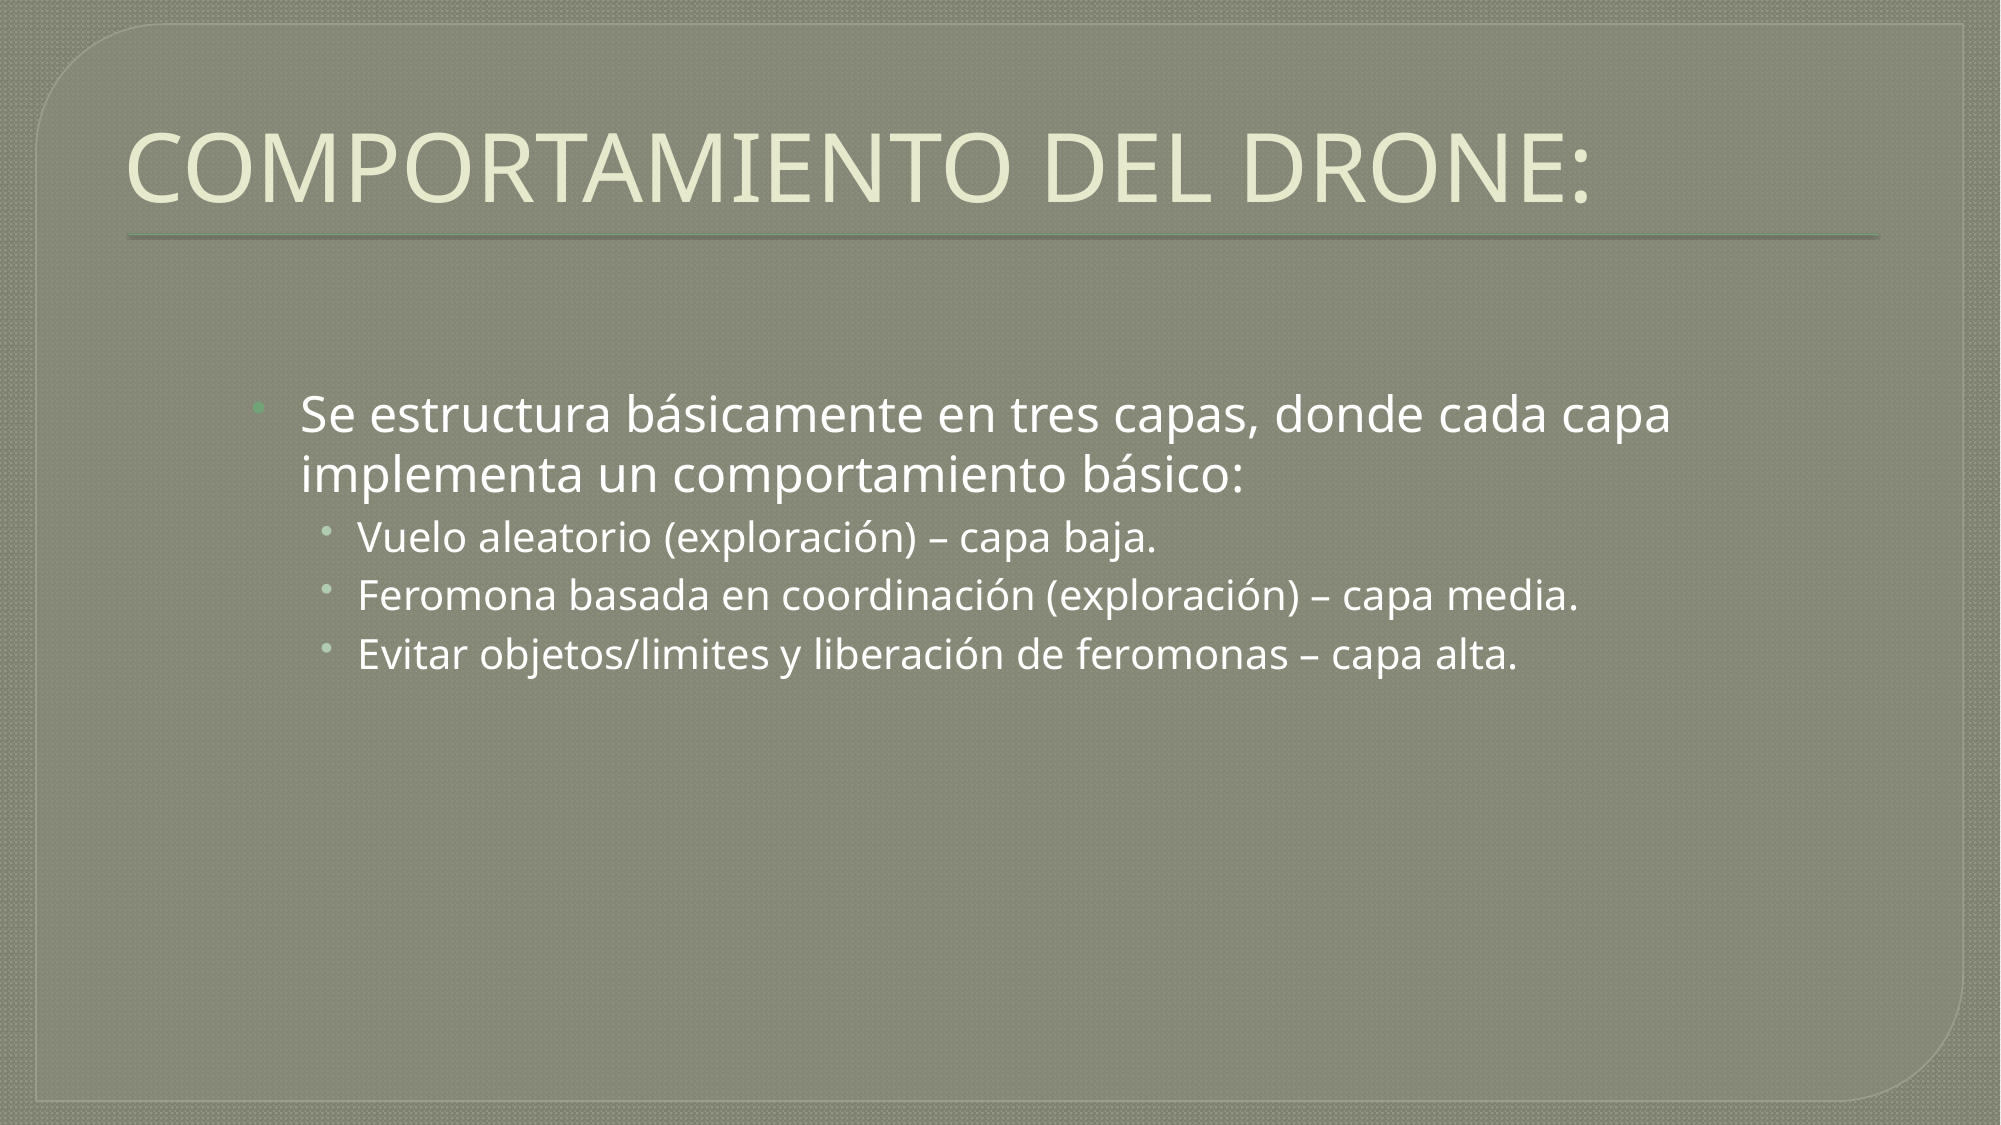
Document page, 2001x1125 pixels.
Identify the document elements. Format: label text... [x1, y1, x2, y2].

title COMPORTAMIENTO DEL DRONE: [99, 41, 1900, 230]
list Se estructura básicamente en tres capas, donde cada capa implementa un comportamiento básico: Vuelo aleatorio (exploración) – capa baja. Feromona basada en coordinación (exploración) – capa media. Evitar objetos/limites y liberación de feromonas – capa alta. [238, 375, 1763, 897]
